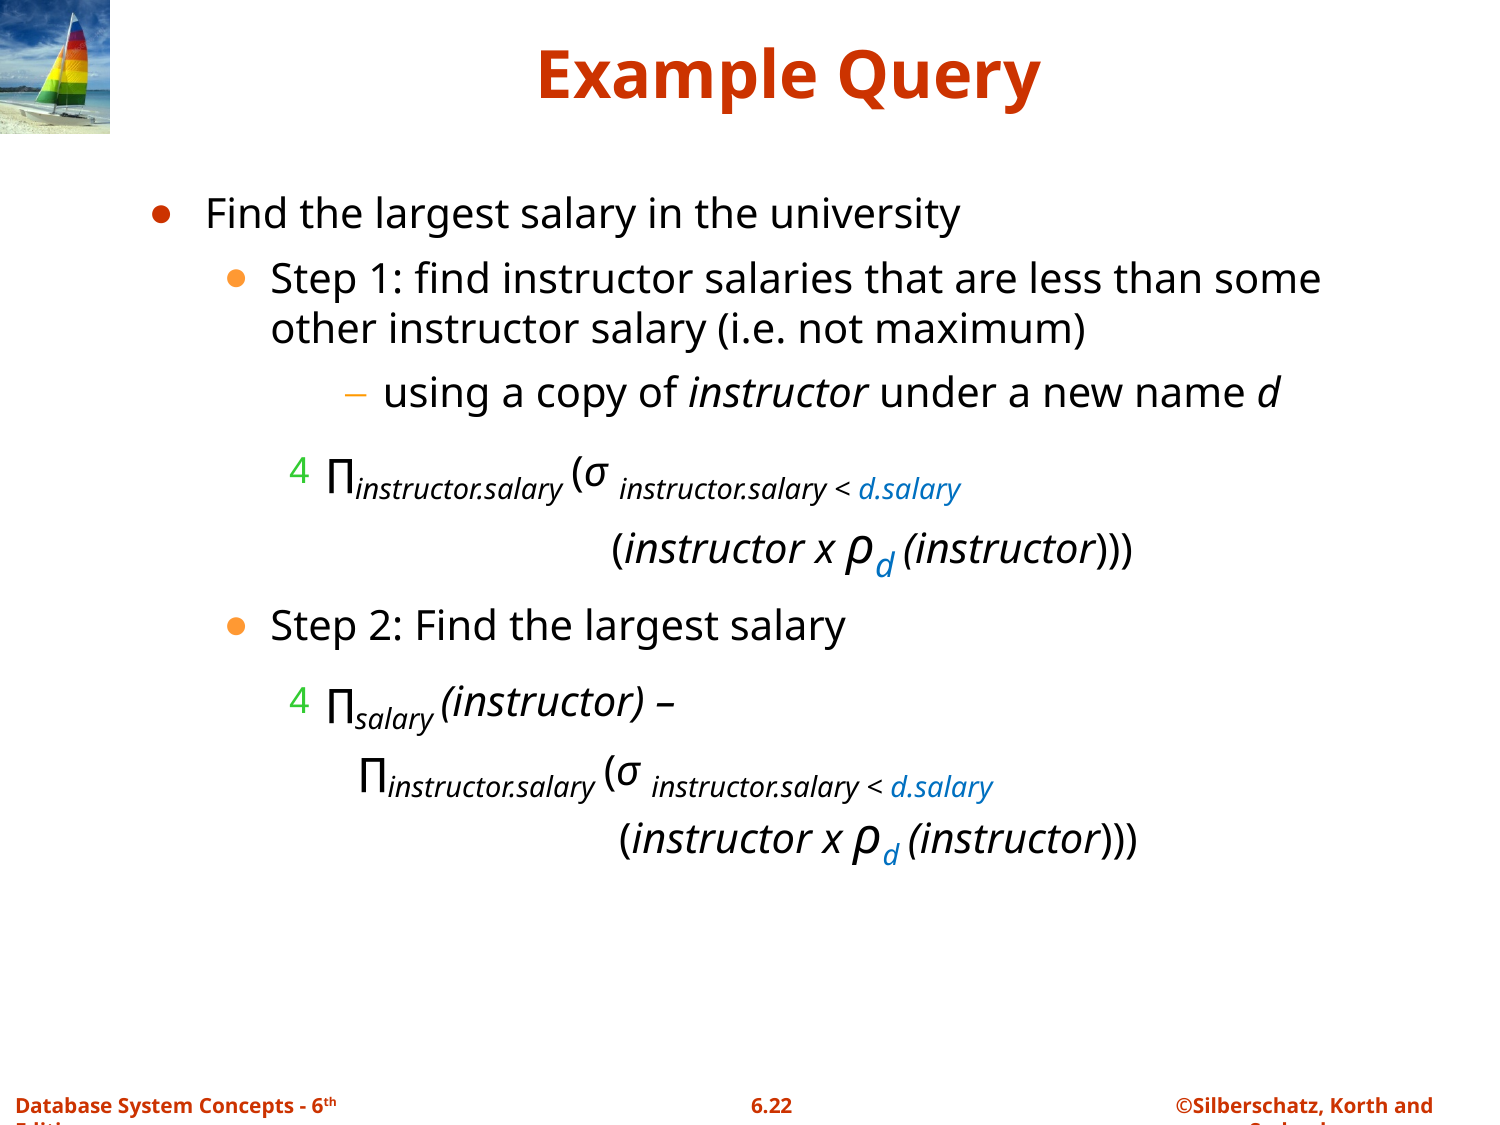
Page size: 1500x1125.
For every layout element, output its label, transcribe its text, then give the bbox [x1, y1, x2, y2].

picture [0, 0, 110, 134]
title Example Query [126, 19, 1451, 120]
list Find the largest salary in the university Step 1: find instructor salaries that are less than some other instructor salary (i.e. not maximum) using a copy of instructor under a new name d ∏instructor.salary (σ instructor.salary < d.salary (instructor x ρd (instructor))) Step 2: Find the largest salary ∏salary (instructor) – ∏instructor.salary (σ instructor.salary < d.salary (instructor x ρd (instructor))) [133, 179, 1431, 984]
